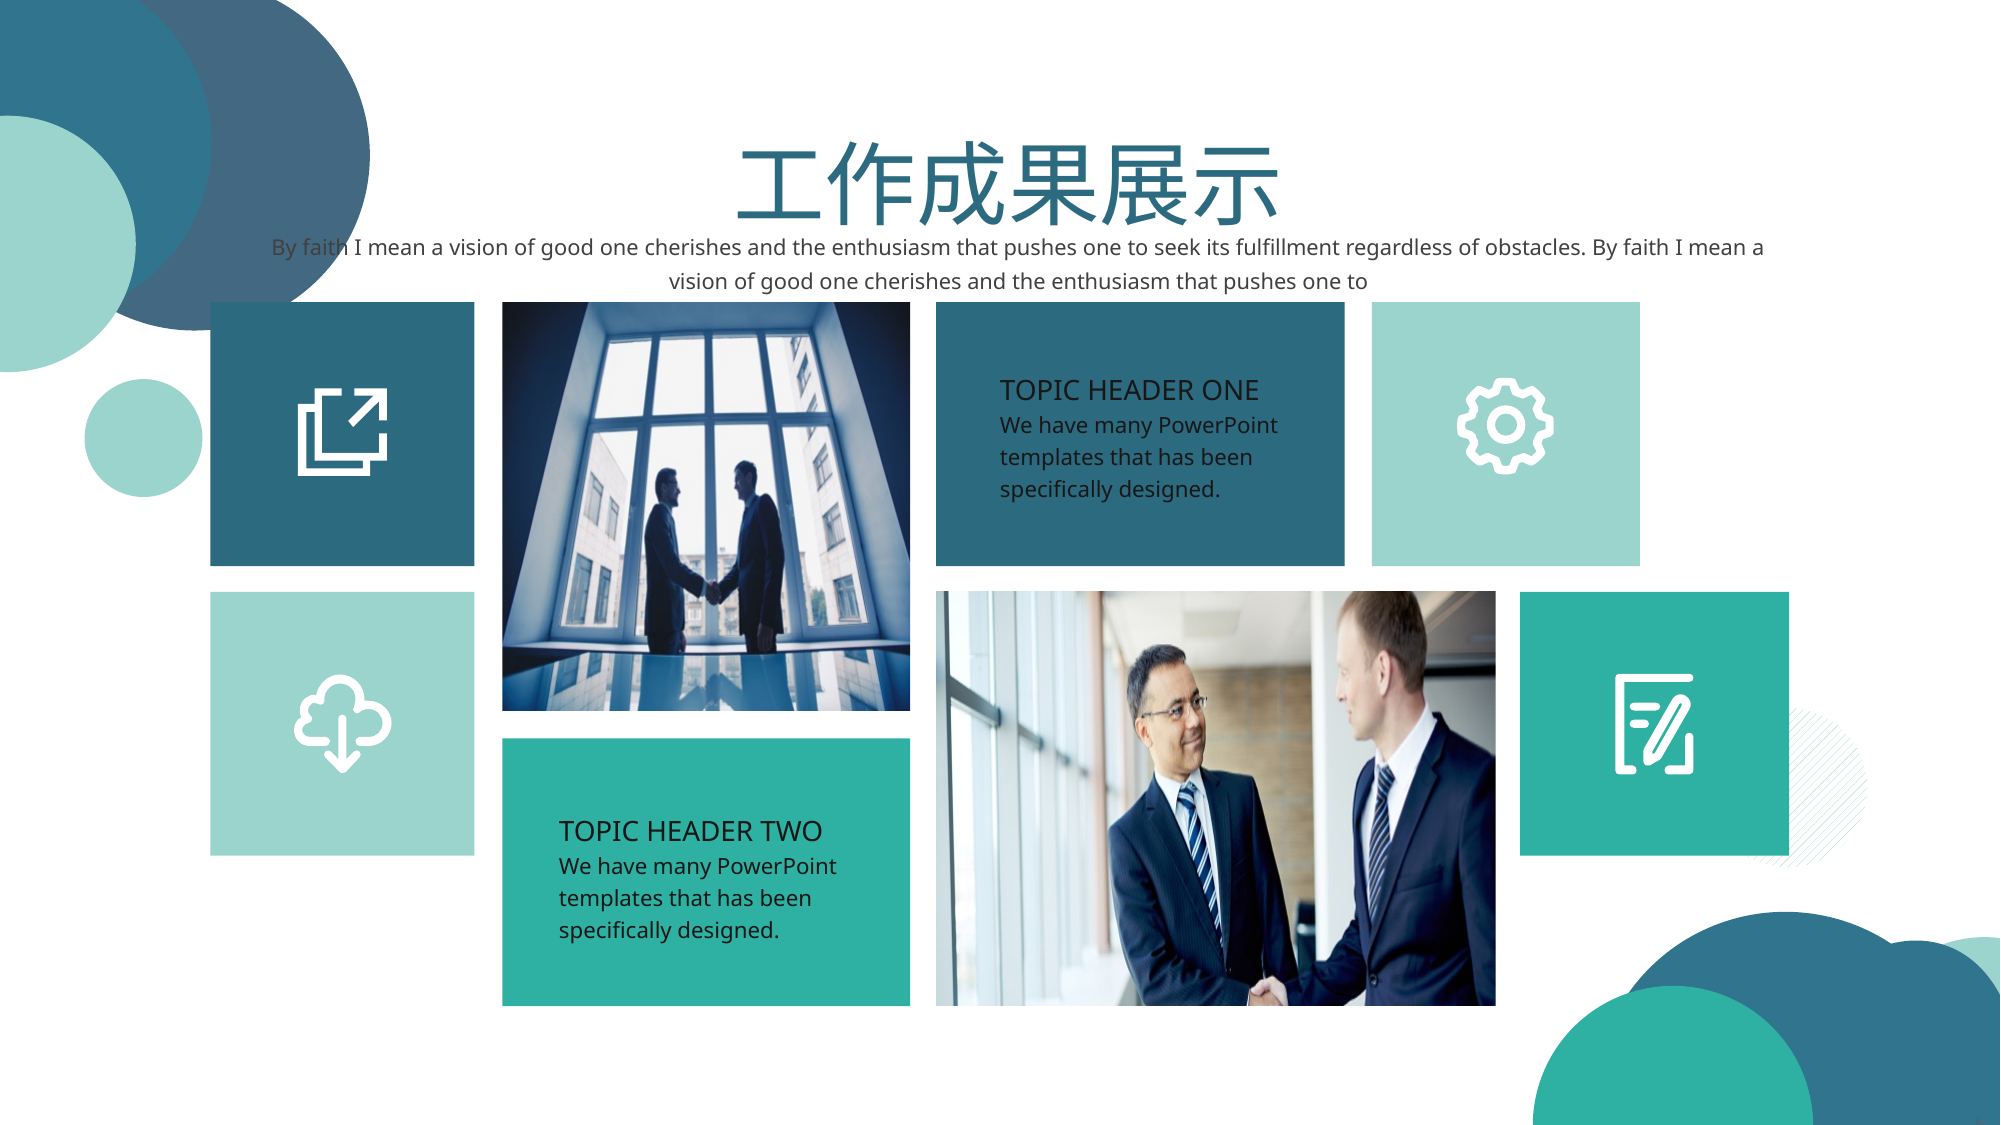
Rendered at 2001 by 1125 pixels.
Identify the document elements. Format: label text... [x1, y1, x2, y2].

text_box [0, 0, 409, 373]
text_box [502, 302, 911, 711]
text_box By faith I mean a vision of good one cherishes and the enthusiasm that pushes one to seek its fulfillment regardless of obstacles. By faith I mean a vision of good one cherishes and the enthusiasm that pushes one to [409, 219, 1785, 301]
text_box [210, 302, 475, 567]
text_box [1520, 591, 1790, 856]
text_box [1371, 302, 1640, 567]
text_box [502, 738, 911, 1007]
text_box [935, 302, 1345, 567]
text_box [936, 591, 1496, 1006]
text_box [1439, 843, 2000, 1125]
text_box 工作成果展示 [718, 119, 1299, 219]
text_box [210, 591, 475, 856]
